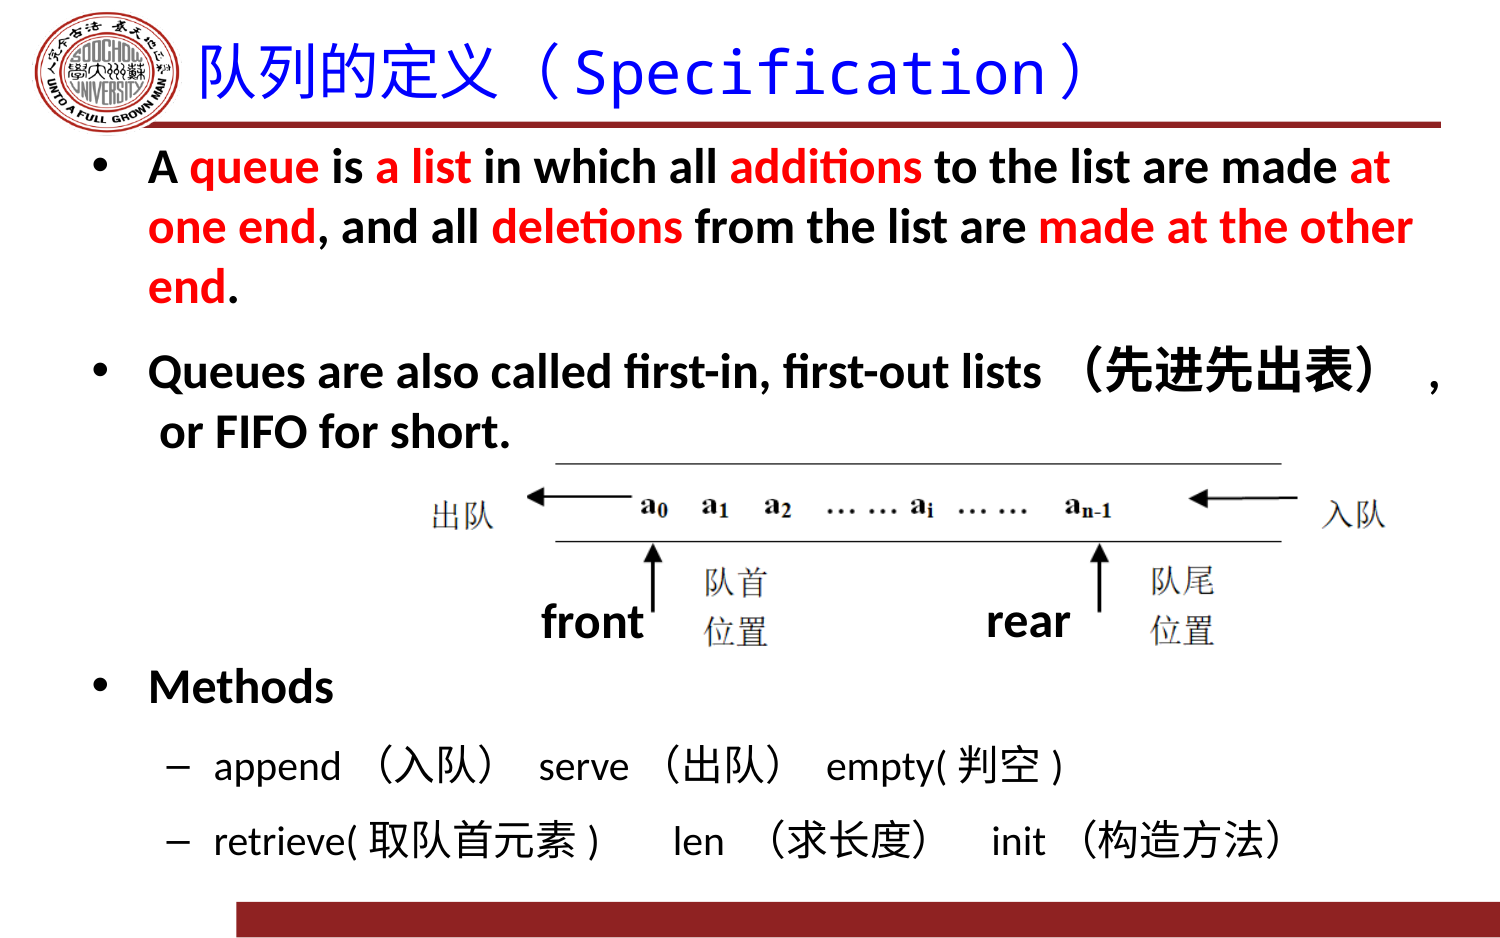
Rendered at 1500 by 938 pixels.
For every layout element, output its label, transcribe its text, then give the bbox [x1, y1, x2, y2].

picture [407, 456, 1397, 657]
list A queue is a list in which all additions to the list are made at one end, and all deletions from the list are made at the other end. Queues are also called first-in, first-out lists（先进先出表） , or FIFO for short. Methods append（入队） serve（出队） empty(判空) retrieve(取队首元素) len （求长度） init（构造方法） [76, 126, 1436, 906]
picture [30, 8, 184, 136]
title 队列的定义（Specification） [181, 25, 1441, 115]
